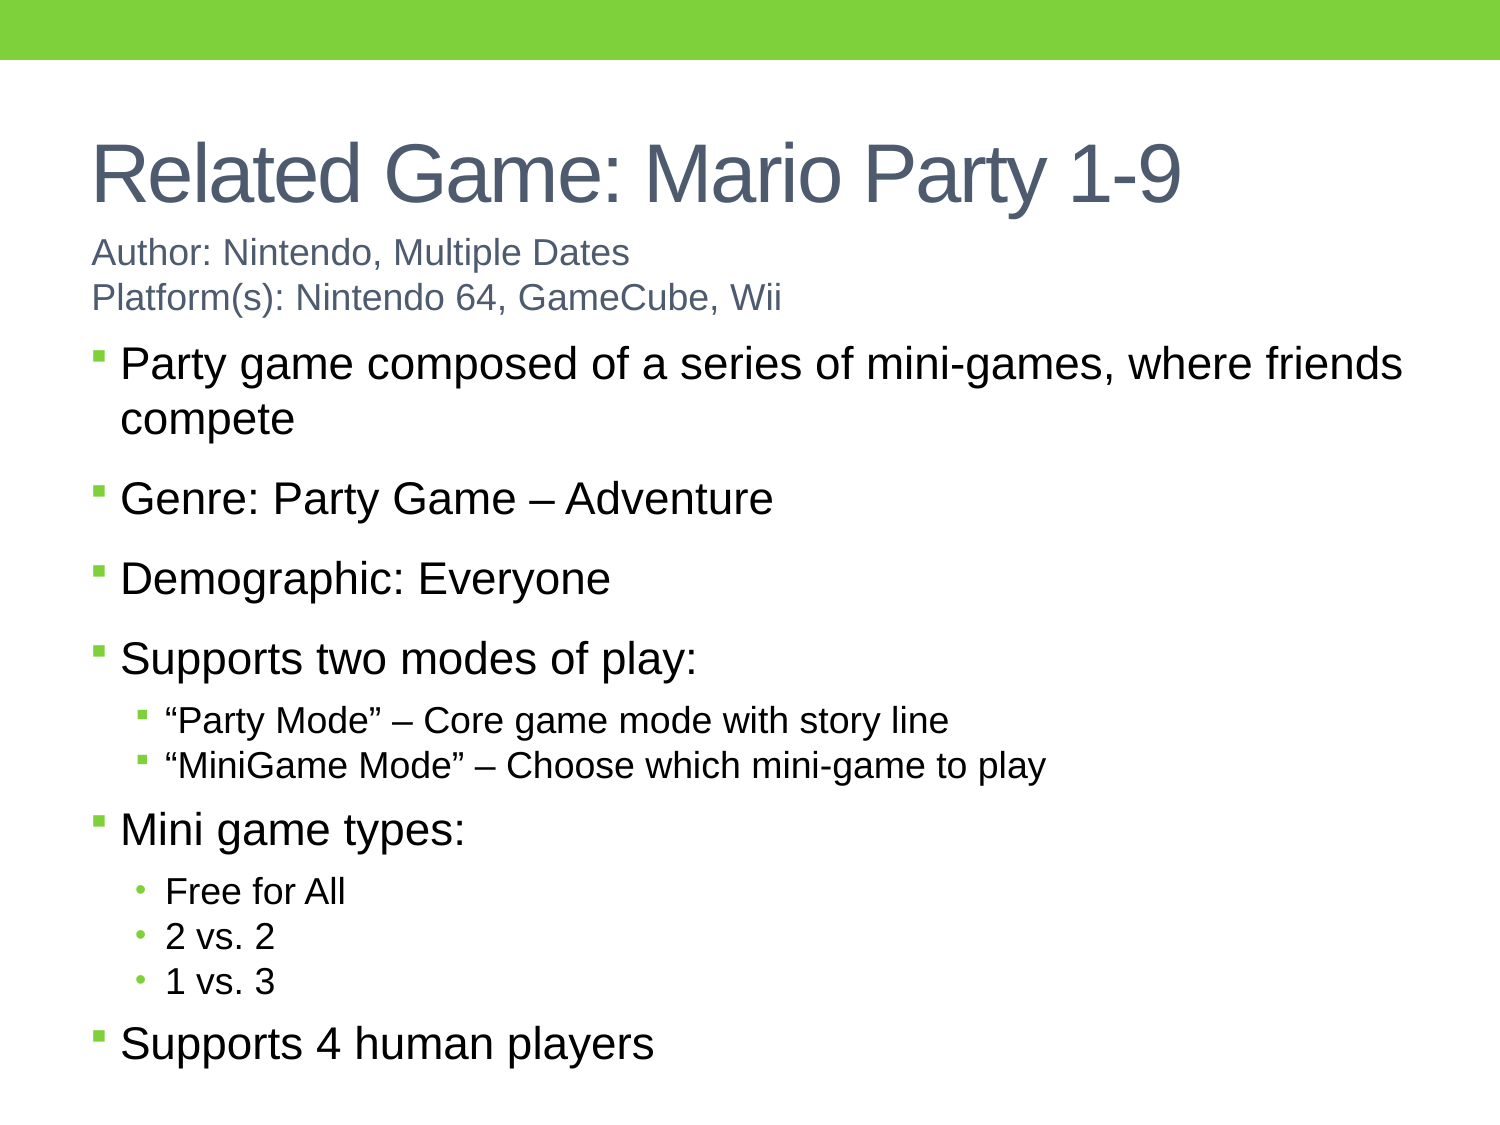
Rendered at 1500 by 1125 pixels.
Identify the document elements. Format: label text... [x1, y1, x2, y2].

text_box Author: Nintendo, Multiple Dates Platform(s): Nintendo 64, GameCube, Wii [76, 220, 1400, 326]
list Party game composed of a series of mini-games, where friends compete Genre: Party Game – Adventure Demographic: Everyone Supports two modes of play: “Party Mode” – Core game mode with story line “MiniGame Mode” – Choose which mini-game to play Mini game types: Free for All 2 vs. 2 1 vs. 3 Supports 4 human players [75, 326, 1425, 1083]
title Related Game: Mario Party 1-9 [75, 87, 1425, 250]
